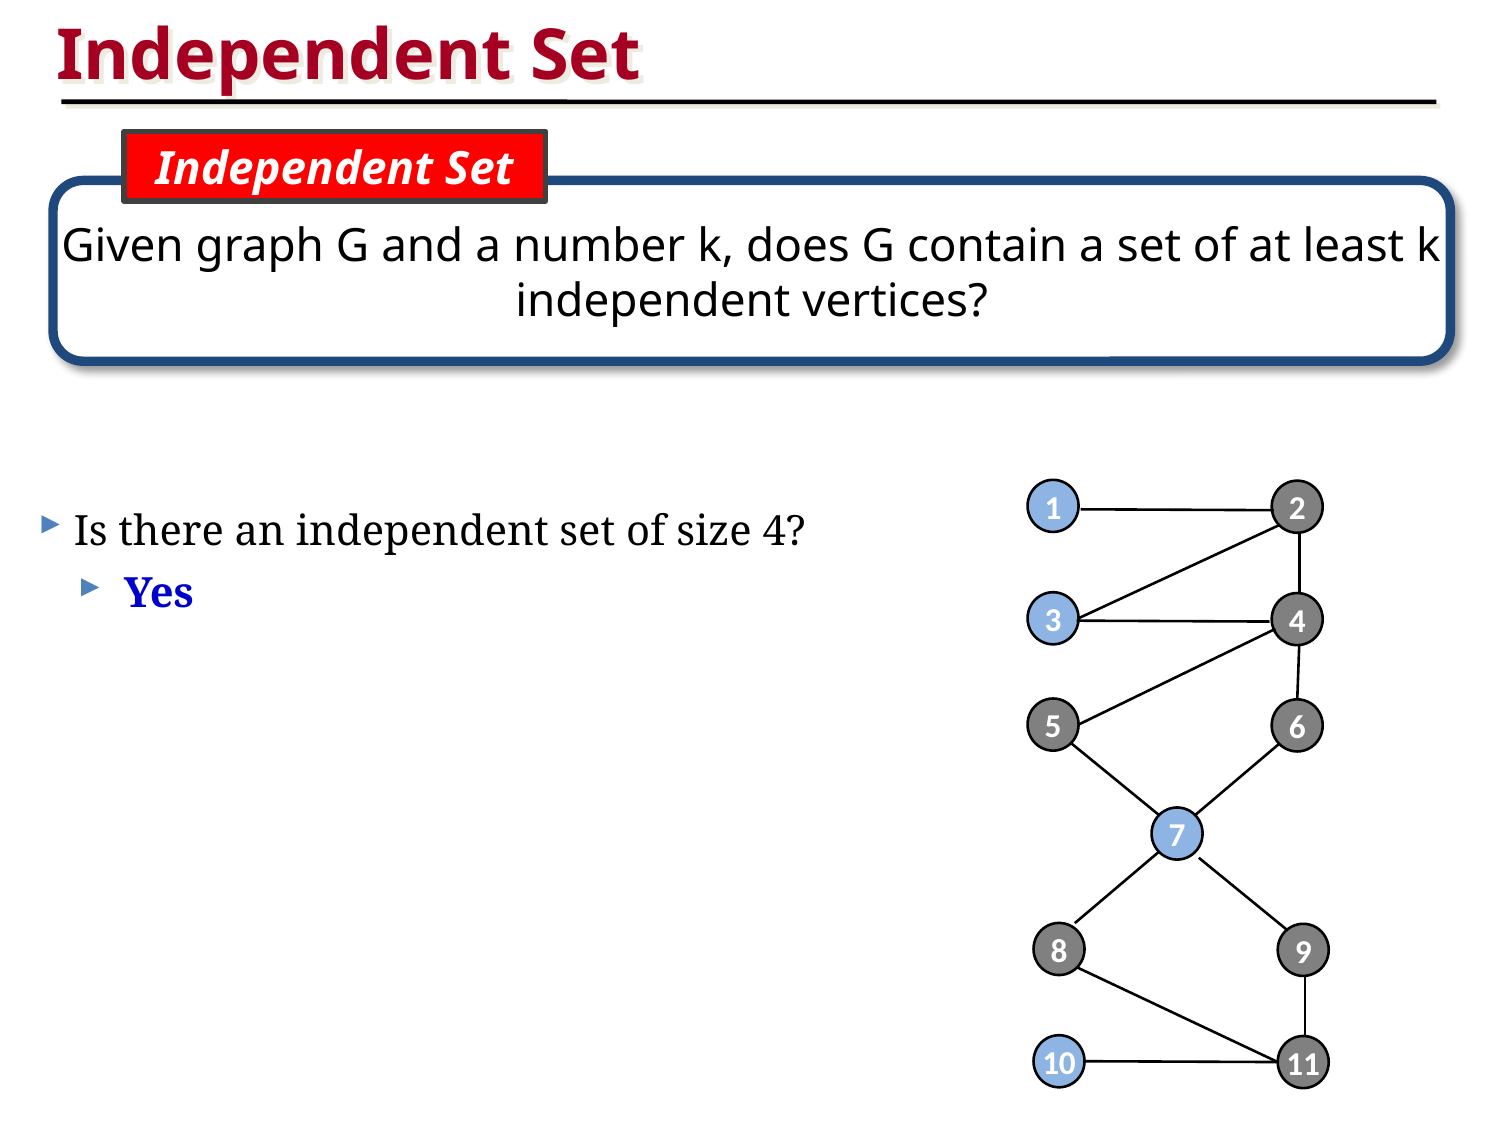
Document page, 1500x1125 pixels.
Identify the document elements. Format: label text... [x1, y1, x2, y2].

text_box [1296, 643, 1300, 700]
text_box 7 [1151, 807, 1203, 860]
text_box Independent Set [41, 1, 1316, 102]
text_box 11 [1279, 1036, 1329, 1089]
text_box 8 [1033, 922, 1085, 976]
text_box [1076, 967, 1278, 1063]
text_box 2 [1271, 480, 1323, 533]
text_box 10 [1033, 1035, 1083, 1088]
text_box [1074, 851, 1160, 924]
text_box Independent Set [123, 131, 546, 202]
text_box Given graph G and a number k, does G contain a set of at least k independent vertices? [53, 180, 1451, 362]
text_box 3 [1027, 592, 1075, 645]
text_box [1198, 857, 1288, 930]
text_box 4 [1277, 593, 1323, 645]
text_box 9 [1277, 923, 1329, 976]
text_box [1194, 743, 1280, 816]
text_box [1078, 524, 1280, 619]
text_box 6 [1272, 700, 1323, 752]
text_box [1078, 628, 1276, 725]
text_box 5 [1027, 698, 1078, 751]
text_box Is there an independent set of size 4? Yes [23, 496, 886, 624]
text_box 1 [1027, 479, 1079, 532]
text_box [1070, 743, 1160, 816]
